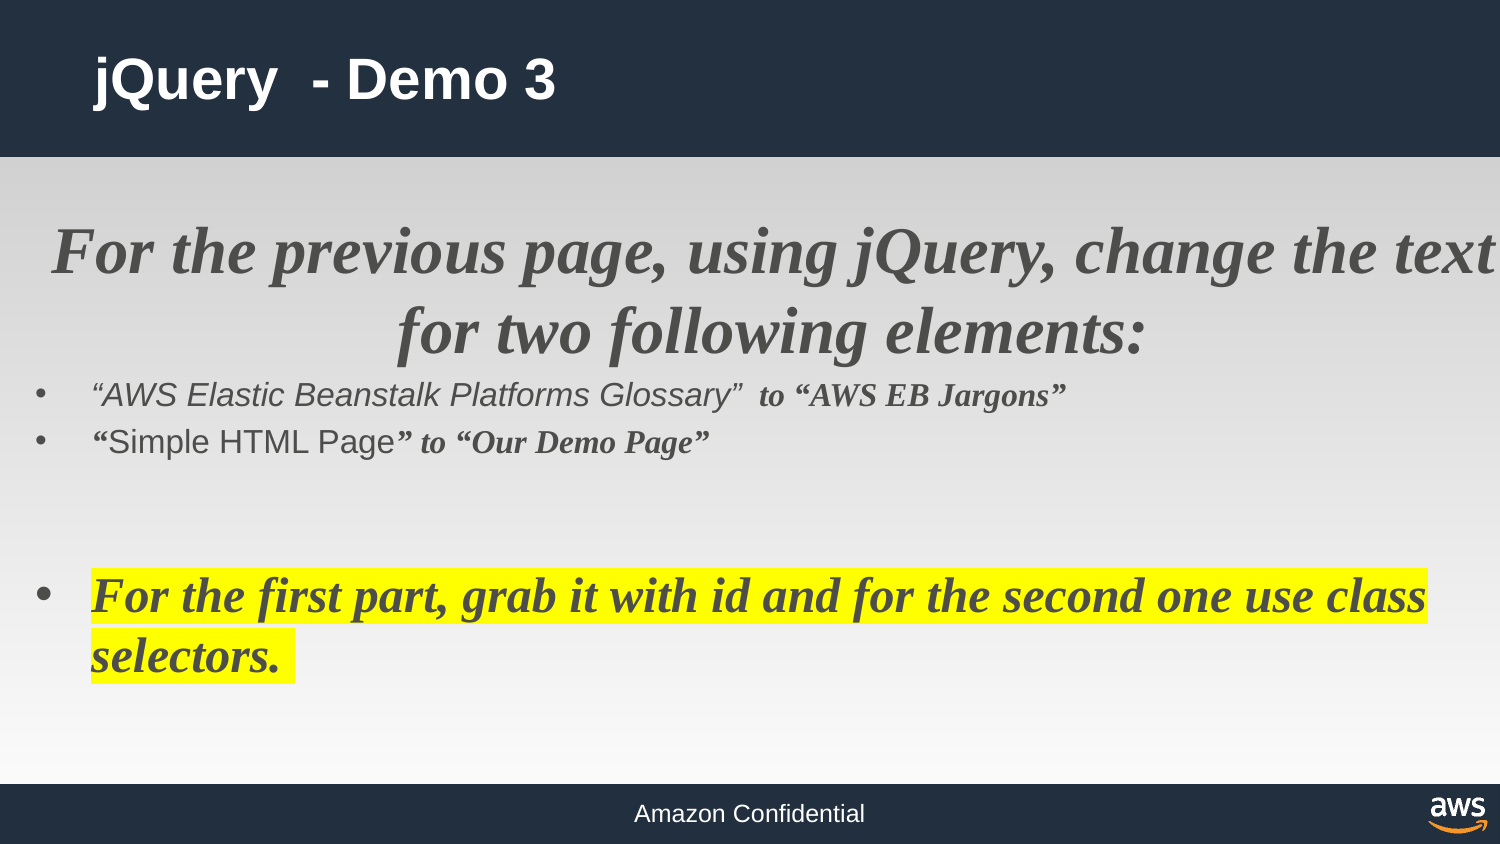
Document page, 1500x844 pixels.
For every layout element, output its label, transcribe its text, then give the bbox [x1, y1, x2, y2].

list For the previous page, using jQuery, change the text for two following elements: “AWS Elastic Beanstalk Platforms Glossary” to “AWS EB Jargons” “Simple HTML Page” to “Our Demo Page” For the first part, grab it with id and for the second one use class selectors. [20, 199, 1500, 780]
picture [0, 784, 1500, 844]
picture [0, 0, 1500, 157]
title jQuery - Demo 3 [79, 33, 1426, 124]
